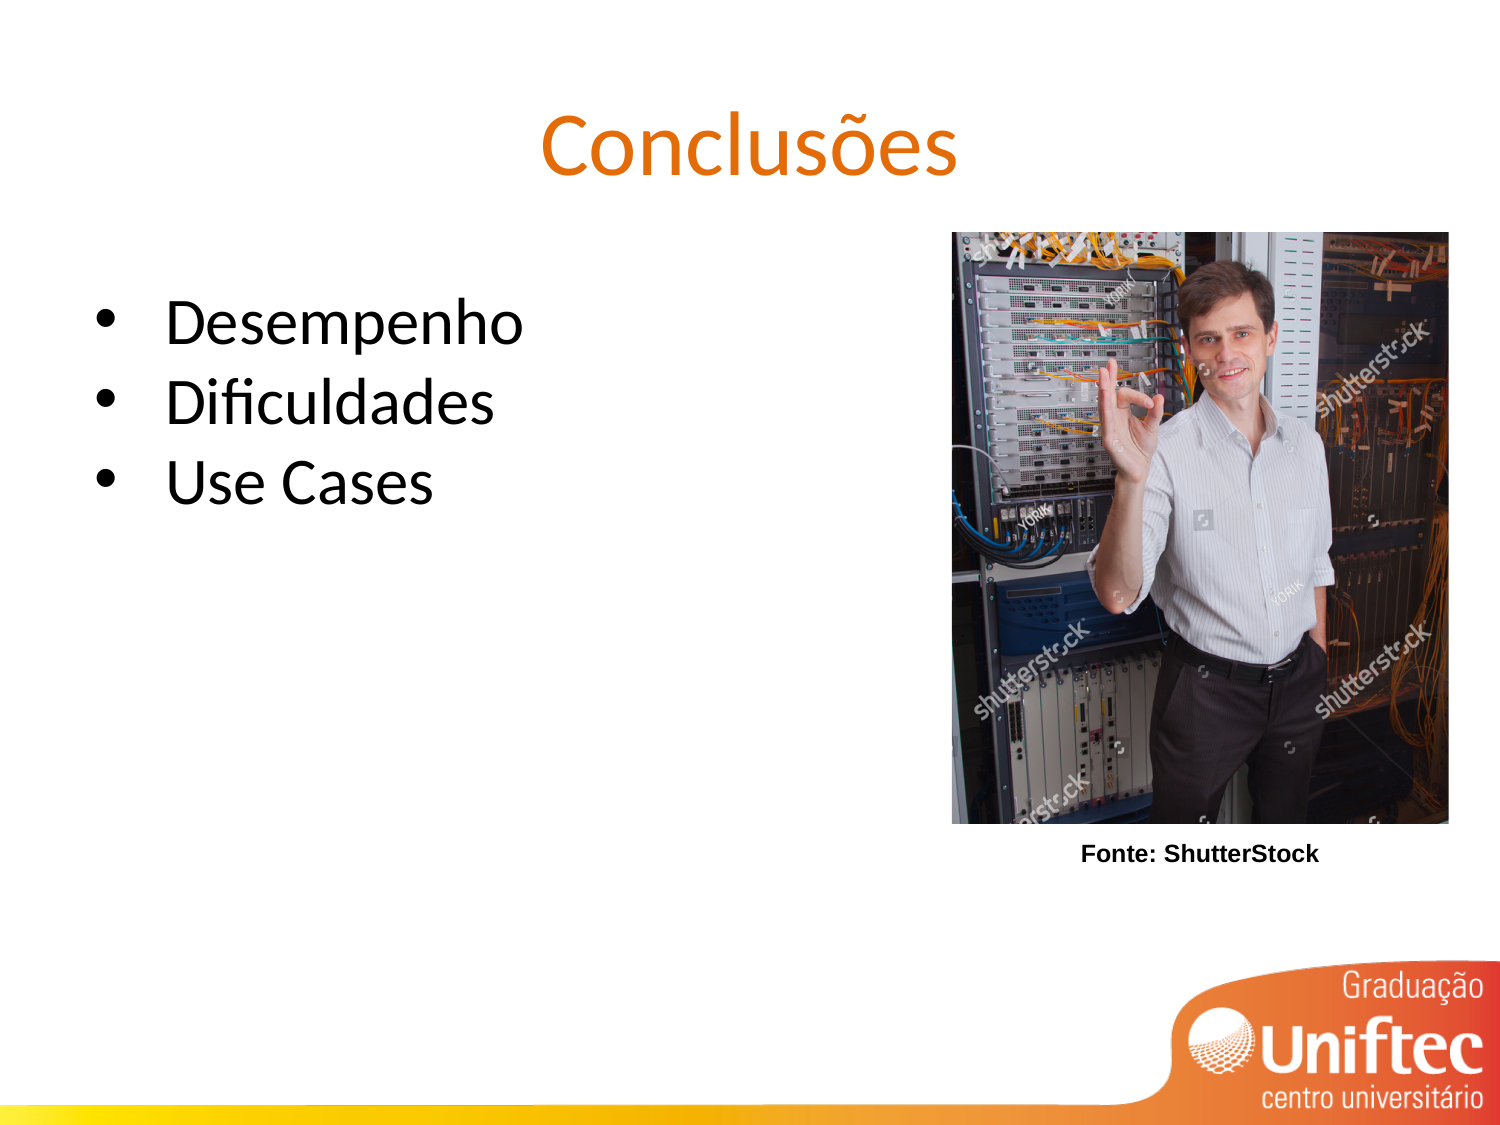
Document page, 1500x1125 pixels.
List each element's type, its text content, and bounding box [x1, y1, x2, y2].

text_box Fonte: ShutterStock [975, 832, 1425, 892]
picture [0, 0, 1500, 1125]
list Desempenho Dificuldades Use Cases [75, 262, 1425, 1005]
title Conclusões [75, 45, 1425, 233]
